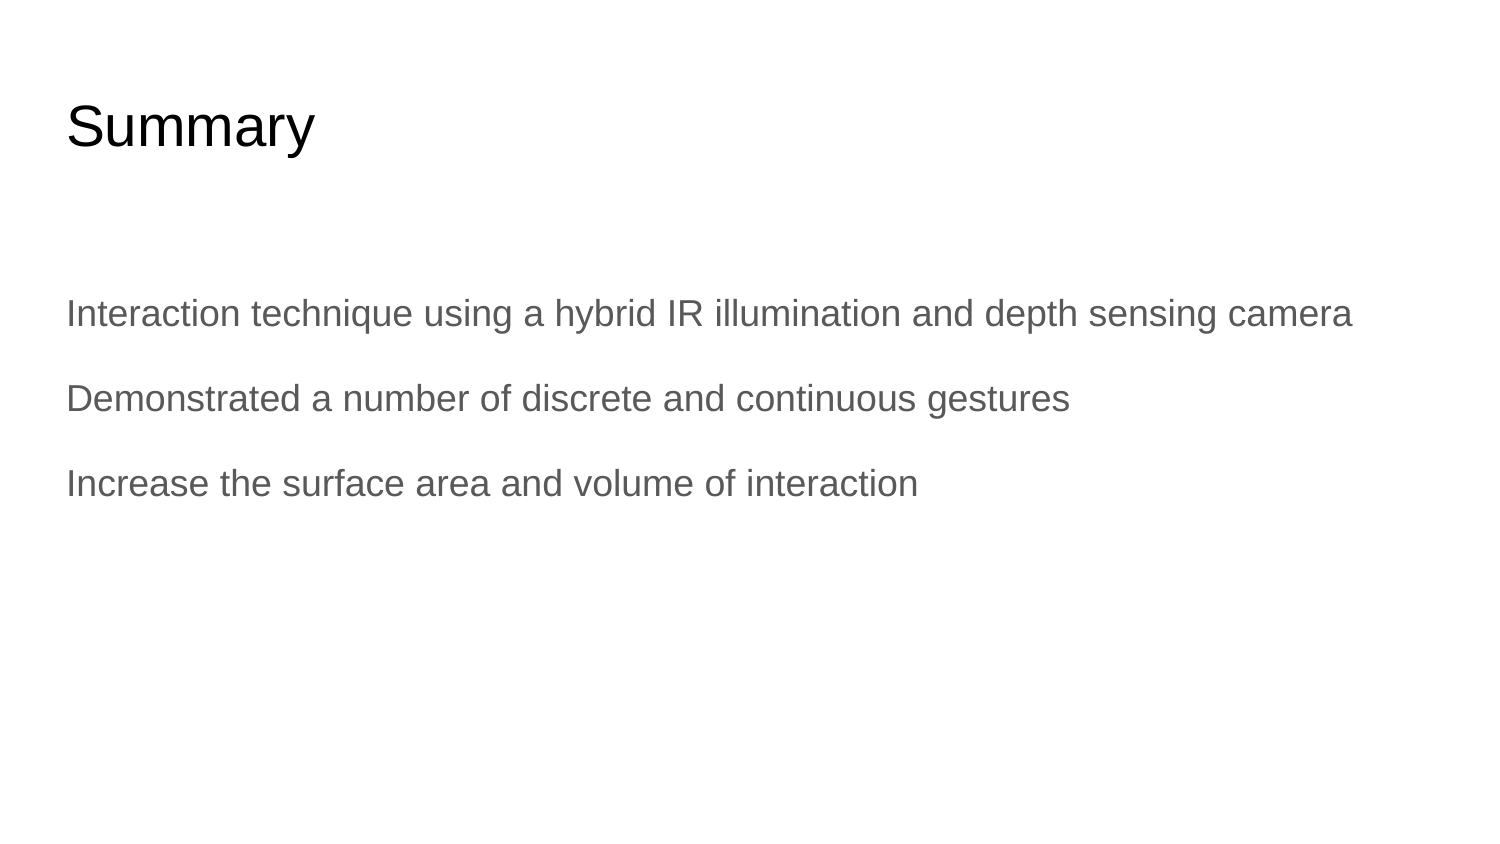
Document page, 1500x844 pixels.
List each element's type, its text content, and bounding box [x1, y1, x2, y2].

list Interaction technique using a hybrid IR illumination and depth sensing camera Demonstrated a number of discrete and continuous gestures Increase the surface area and volume of interaction [51, 189, 1449, 750]
title Summary [51, 72, 1449, 167]
